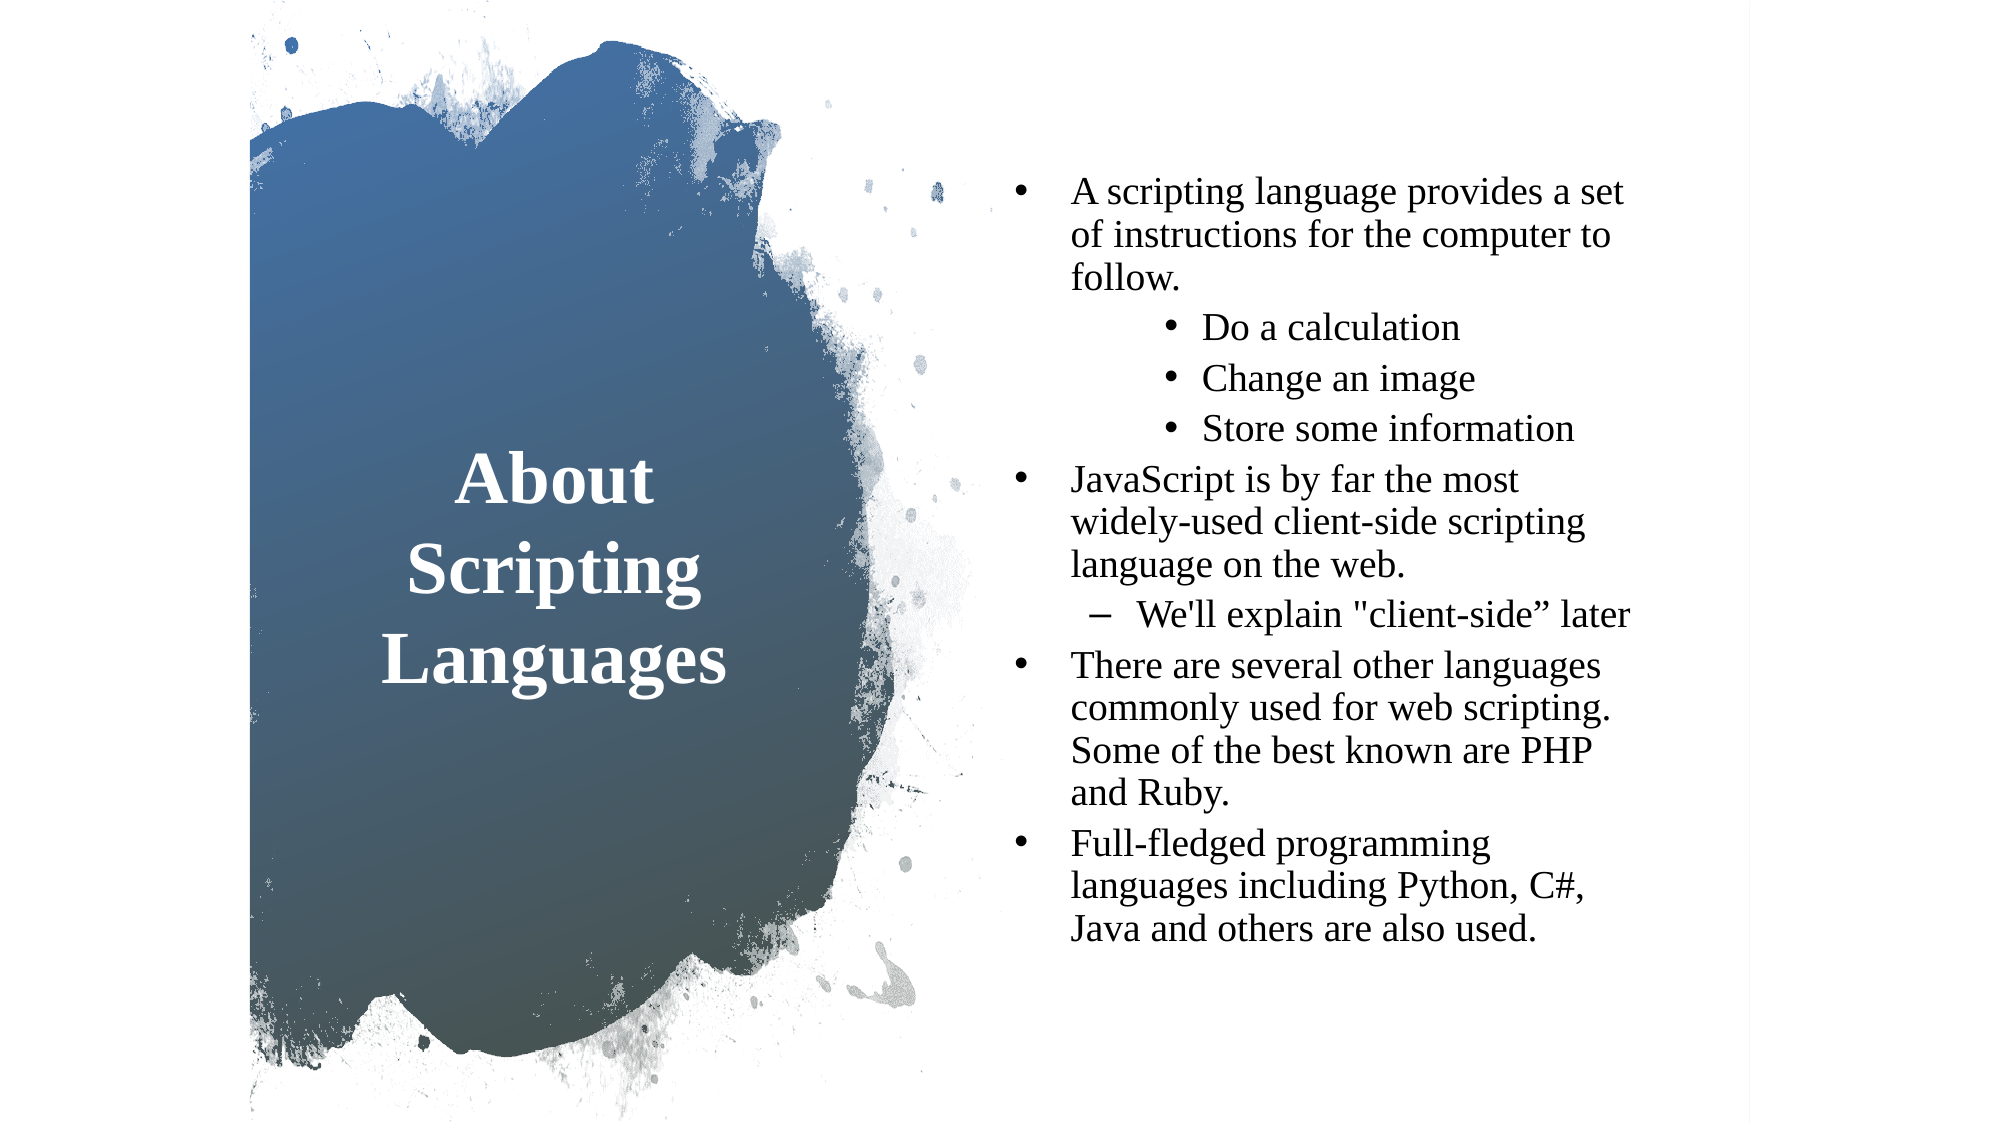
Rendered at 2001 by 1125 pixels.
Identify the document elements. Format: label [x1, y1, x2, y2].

picture [249, 0, 1751, 1125]
